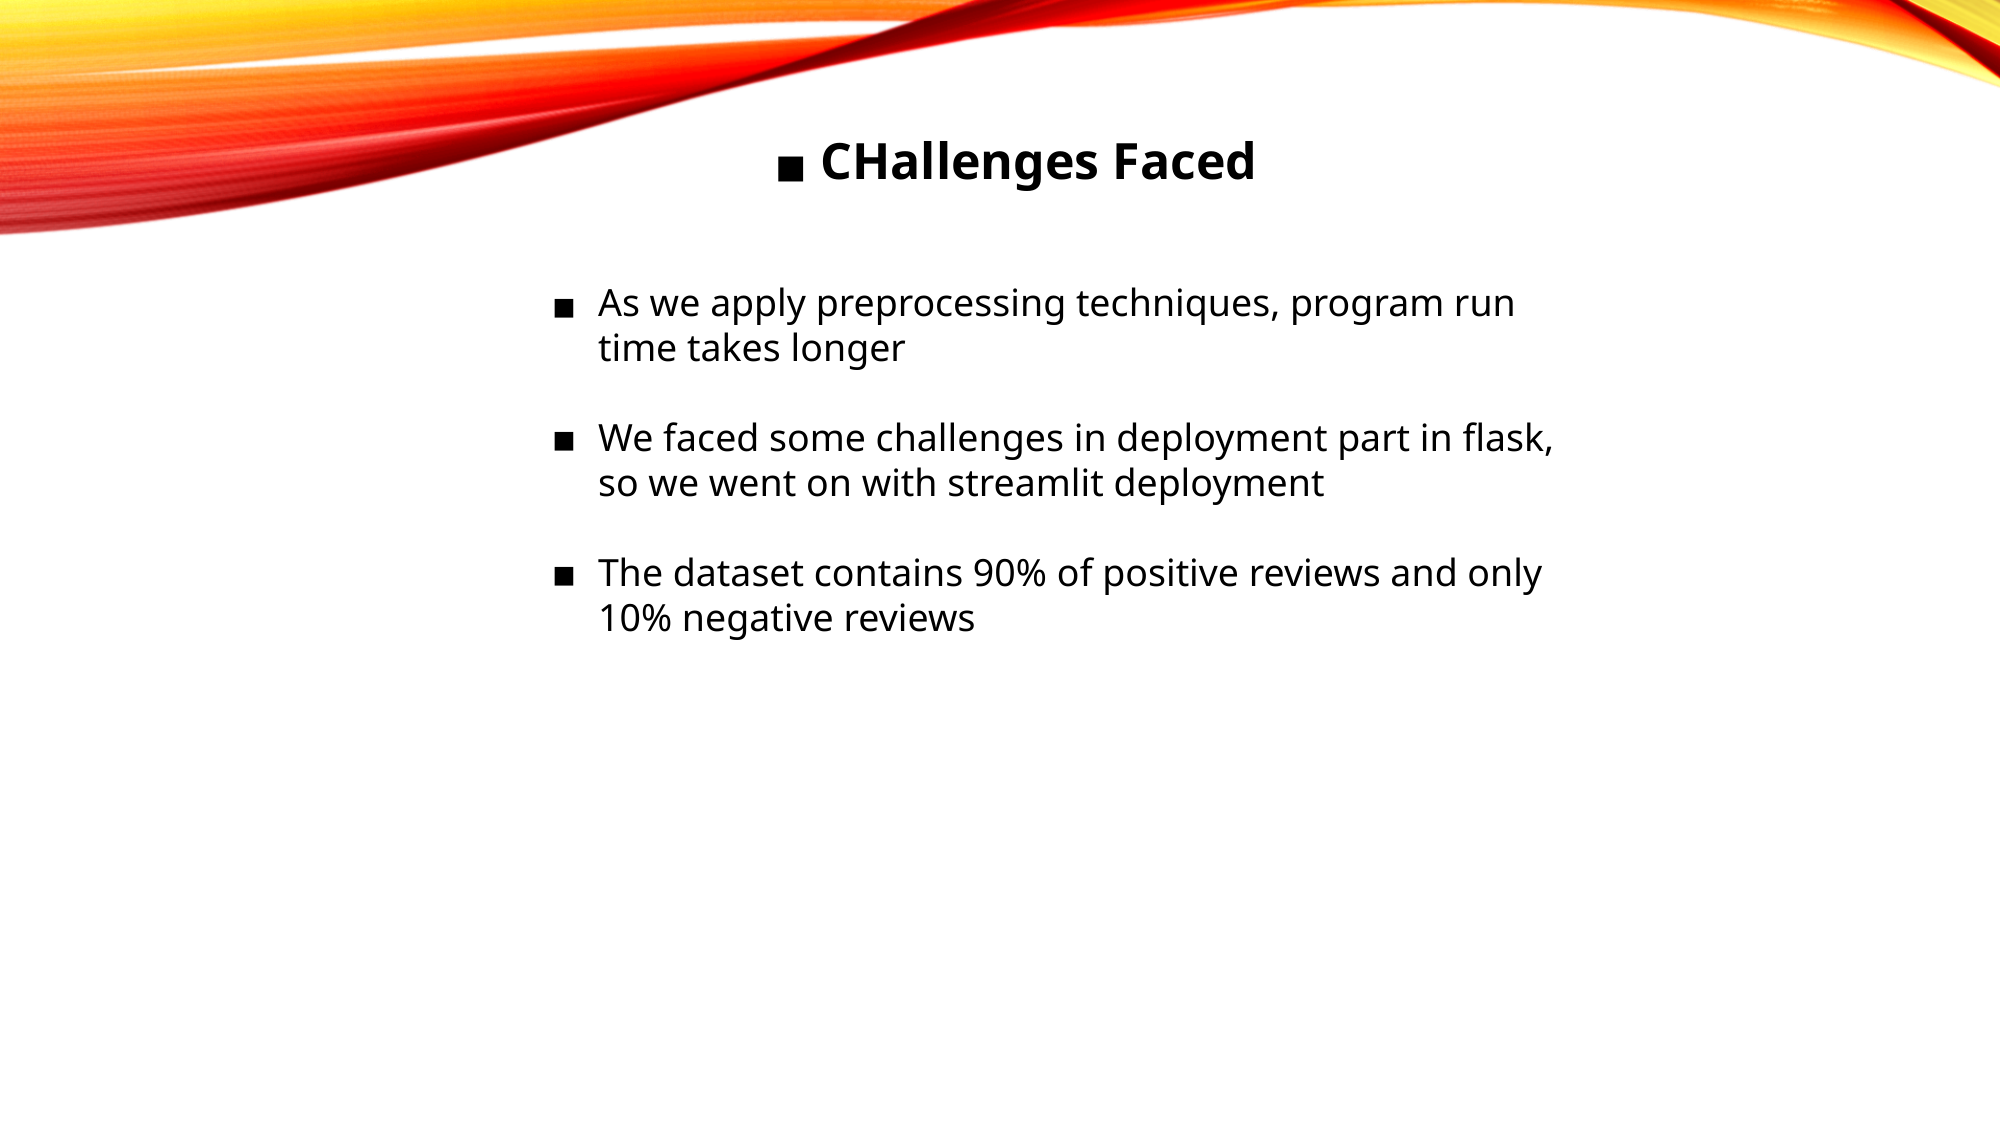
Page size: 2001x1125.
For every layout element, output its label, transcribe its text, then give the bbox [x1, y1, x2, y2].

picture [0, 0, 2000, 237]
text_box As we apply preprocessing techniques, program run time takes longer We faced some challenges in deployment part in flask, so we went on with streamlit deployment The dataset contains 90% of positive reviews and only 10% negative reviews [536, 271, 1617, 1087]
text_box CHallenges Faced [561, 122, 1471, 197]
